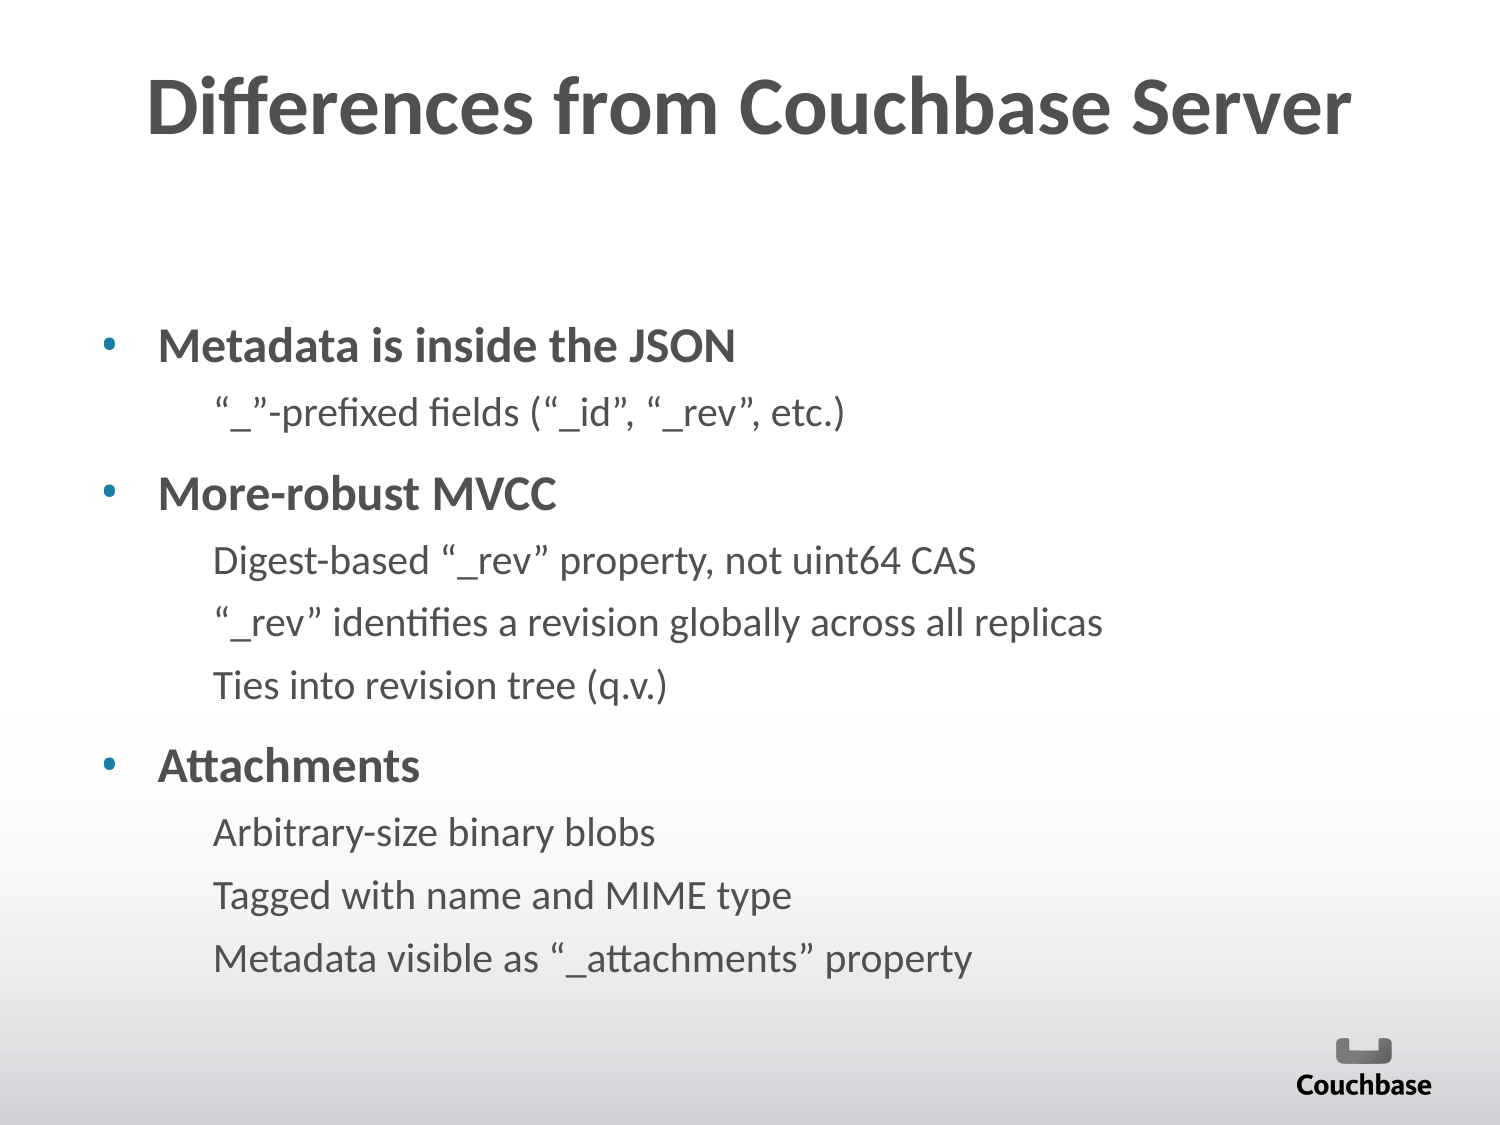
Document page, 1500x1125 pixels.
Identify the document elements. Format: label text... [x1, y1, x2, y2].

title Differences from Couchbase Server [74, 61, 1426, 234]
picture [1277, 1016, 1451, 1116]
list Metadata is inside the JSON “_”-prefixed fields (“_id”, “_rev”, etc.) More-robust MVCC Digest-based “_rev” property, not uint64 CAS “_rev” identifies a revision globally across all replicas Ties into revision tree (q.v.) Attachments Arbitrary-size binary blobs Tagged with name and MIME type Metadata visible as “_attachments” property [99, 312, 1426, 1031]
